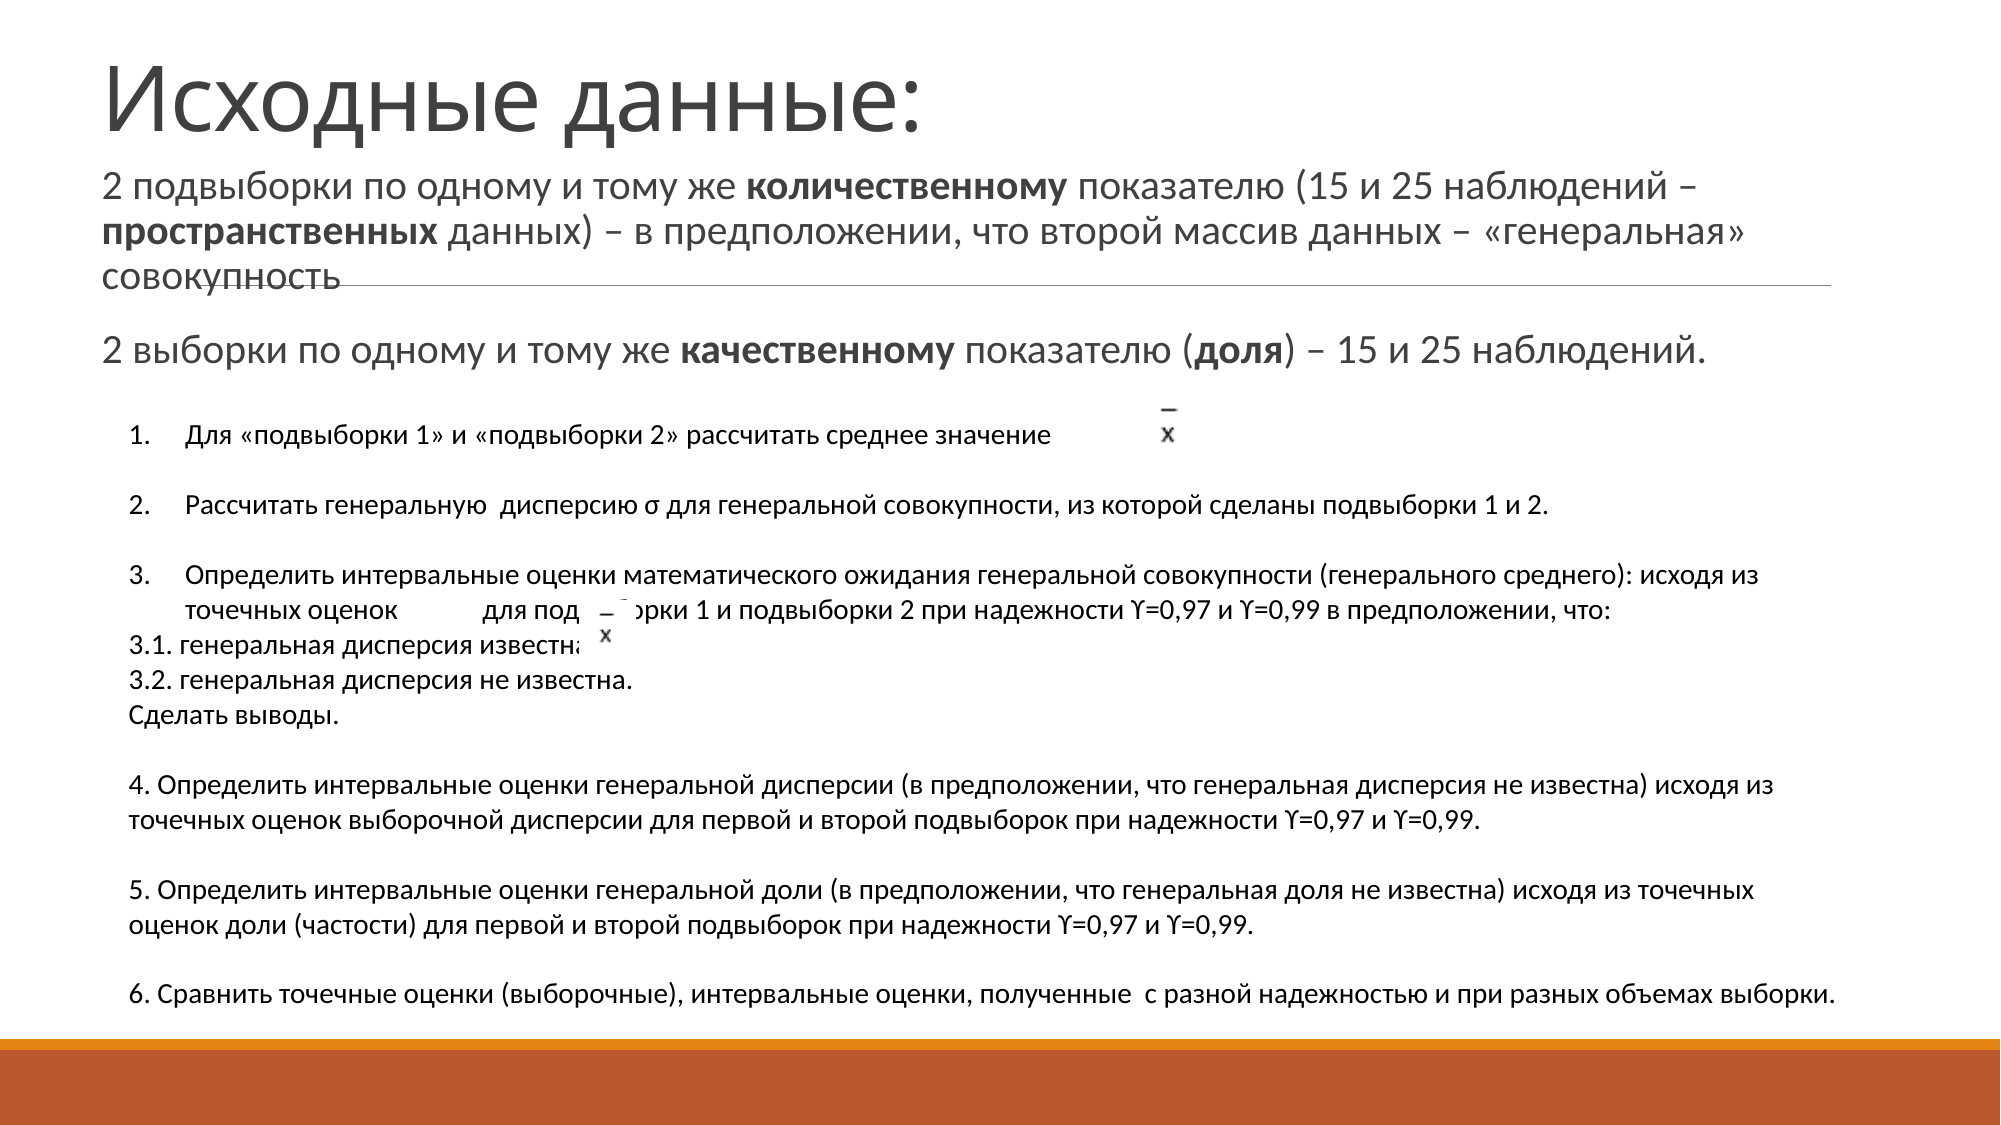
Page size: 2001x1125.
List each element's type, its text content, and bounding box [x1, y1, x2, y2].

list 2 подвыборки по одному и тому же количественному показателю (15 и 25 наблюдений – пространственных данных) – в предположении, что второй массив данных – «генеральная» совокупность 2 выборки по одному и тому же качественному показателю (доля) – 15 и 25 наблюдений. [86, 155, 1955, 390]
picture [579, 599, 636, 660]
picture [1137, 393, 1204, 464]
text_box Для «подвыборки 1» и «подвыборки 2» рассчитать среднее значение Рассчитать генеральную дисперсию σ для генеральной совокупности, из которой сделаны подвыборки 1 и 2. Определить интервальные оценки математического ожидания генеральной совокупности (генерального среднего): исходя из точечных оценок для подвыборки 1 и подвыборки 2 при надежности ϒ=0,97 и ϒ=0,99 в предположении, что: 3.1. генеральная дисперсия известна 3.2. генеральная дисперсия не известна. Сделать выводы. 4. Определить интервальные оценки генеральной дисперсии (в предположении, что генеральная дисперсия не известна) исходя из точечных оценок выборочной дисперсии для первой и второй подвыборок при надежности ϒ=0,97 и ϒ=0,99. 5. Определить интервальные оценки генеральной доли (в предположении, что генеральная доля не известна) исходя из точечных оценок доли (частости) для первой и второй подвыборок при надежности ϒ=0,97 и ϒ=0,99. 6. Сравнить точечные оценки (выборочные), интервальные оценки, полученные с разной надежностью и при разных объемах выборки. [113, 408, 1864, 1018]
title Исходные данные: [86, 49, 1864, 155]
